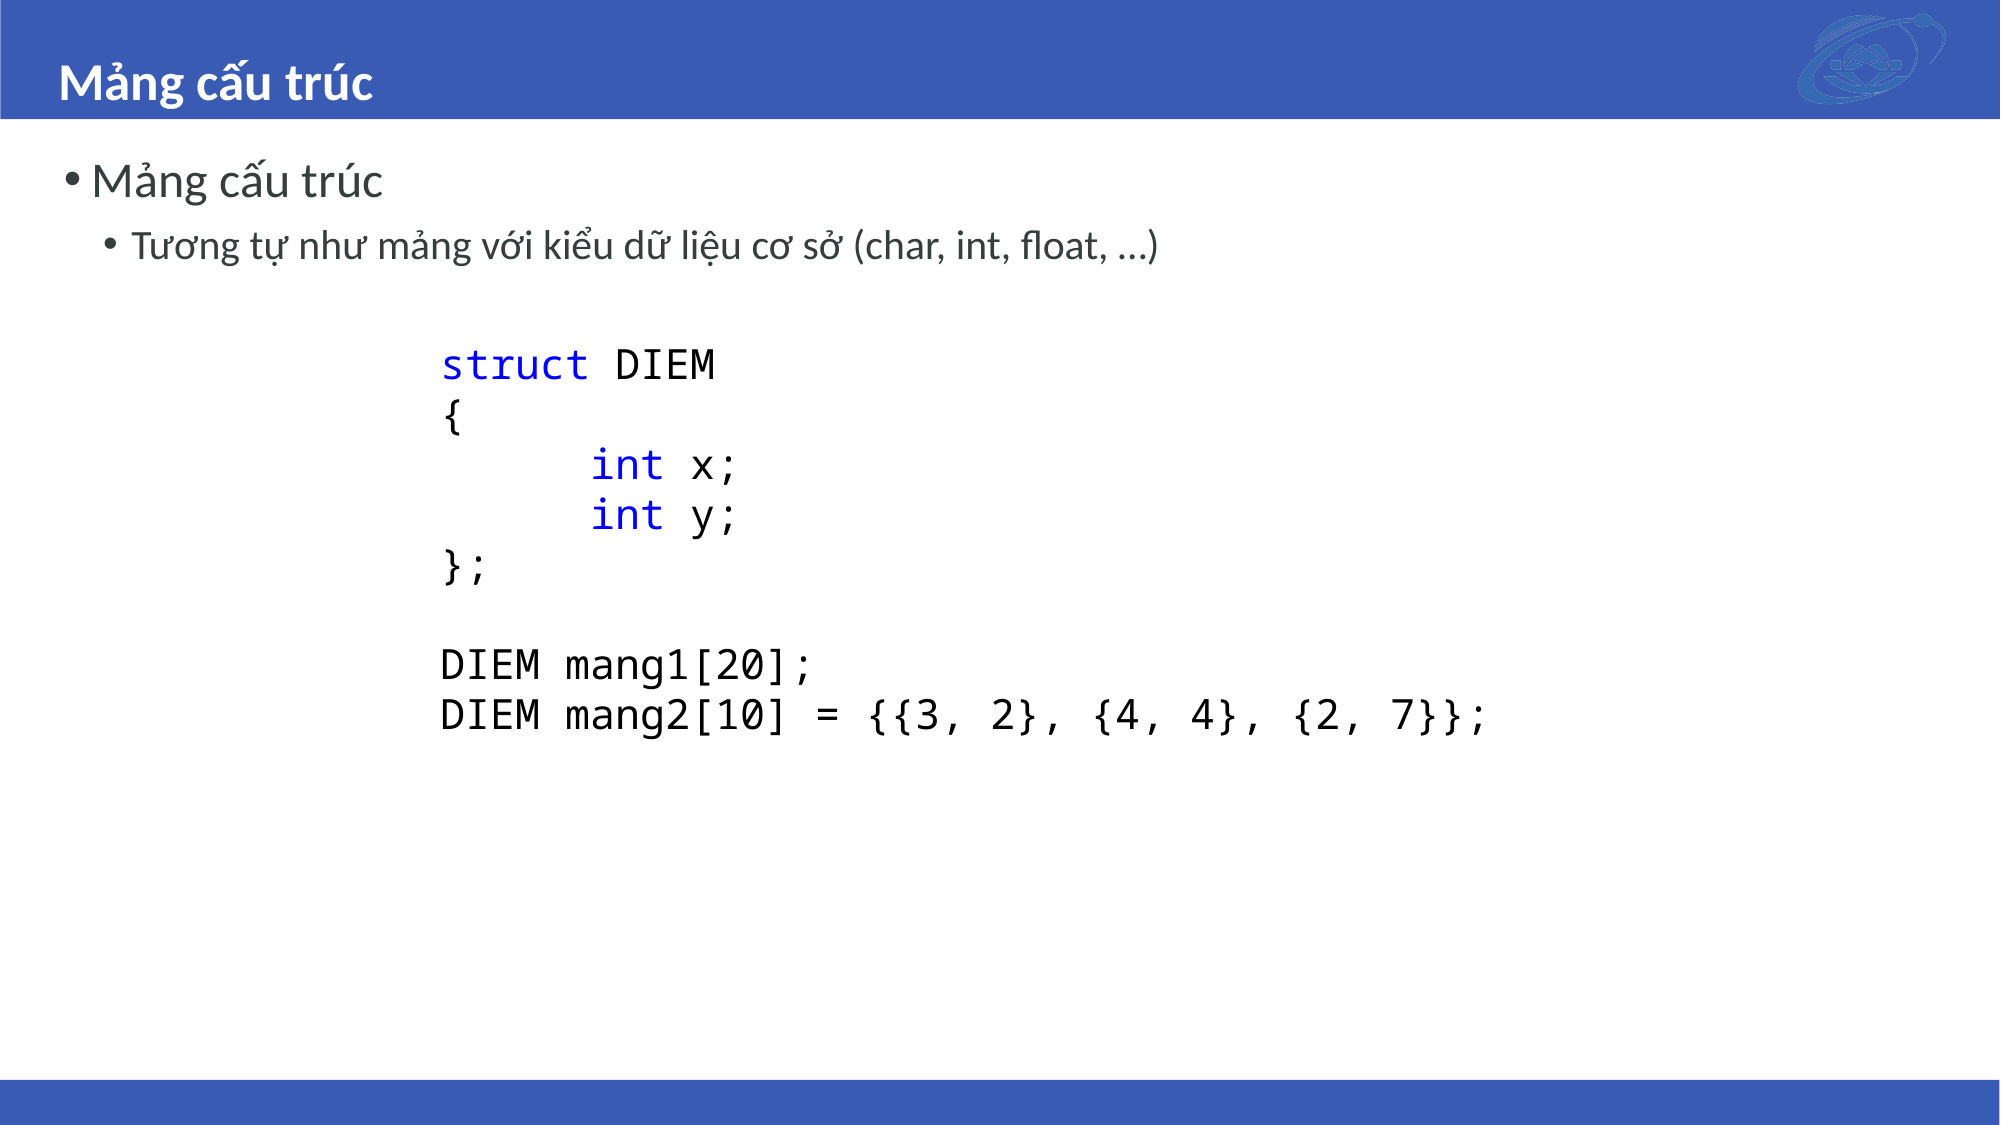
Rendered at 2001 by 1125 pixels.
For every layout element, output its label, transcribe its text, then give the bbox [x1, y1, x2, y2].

text_box struct DIEM { int x; int y; }; DIEM mang1[20]; DIEM mang2[10] = {{3, 2}, {4, 4}, {2, 7}}; [425, 330, 1575, 800]
title Mảng cấu trúc [43, 0, 1957, 120]
list Mảng cấu trúc Tương tự như mảng với kiểu dữ liệu cơ sở (char, int, float, …) [43, 146, 1957, 1054]
